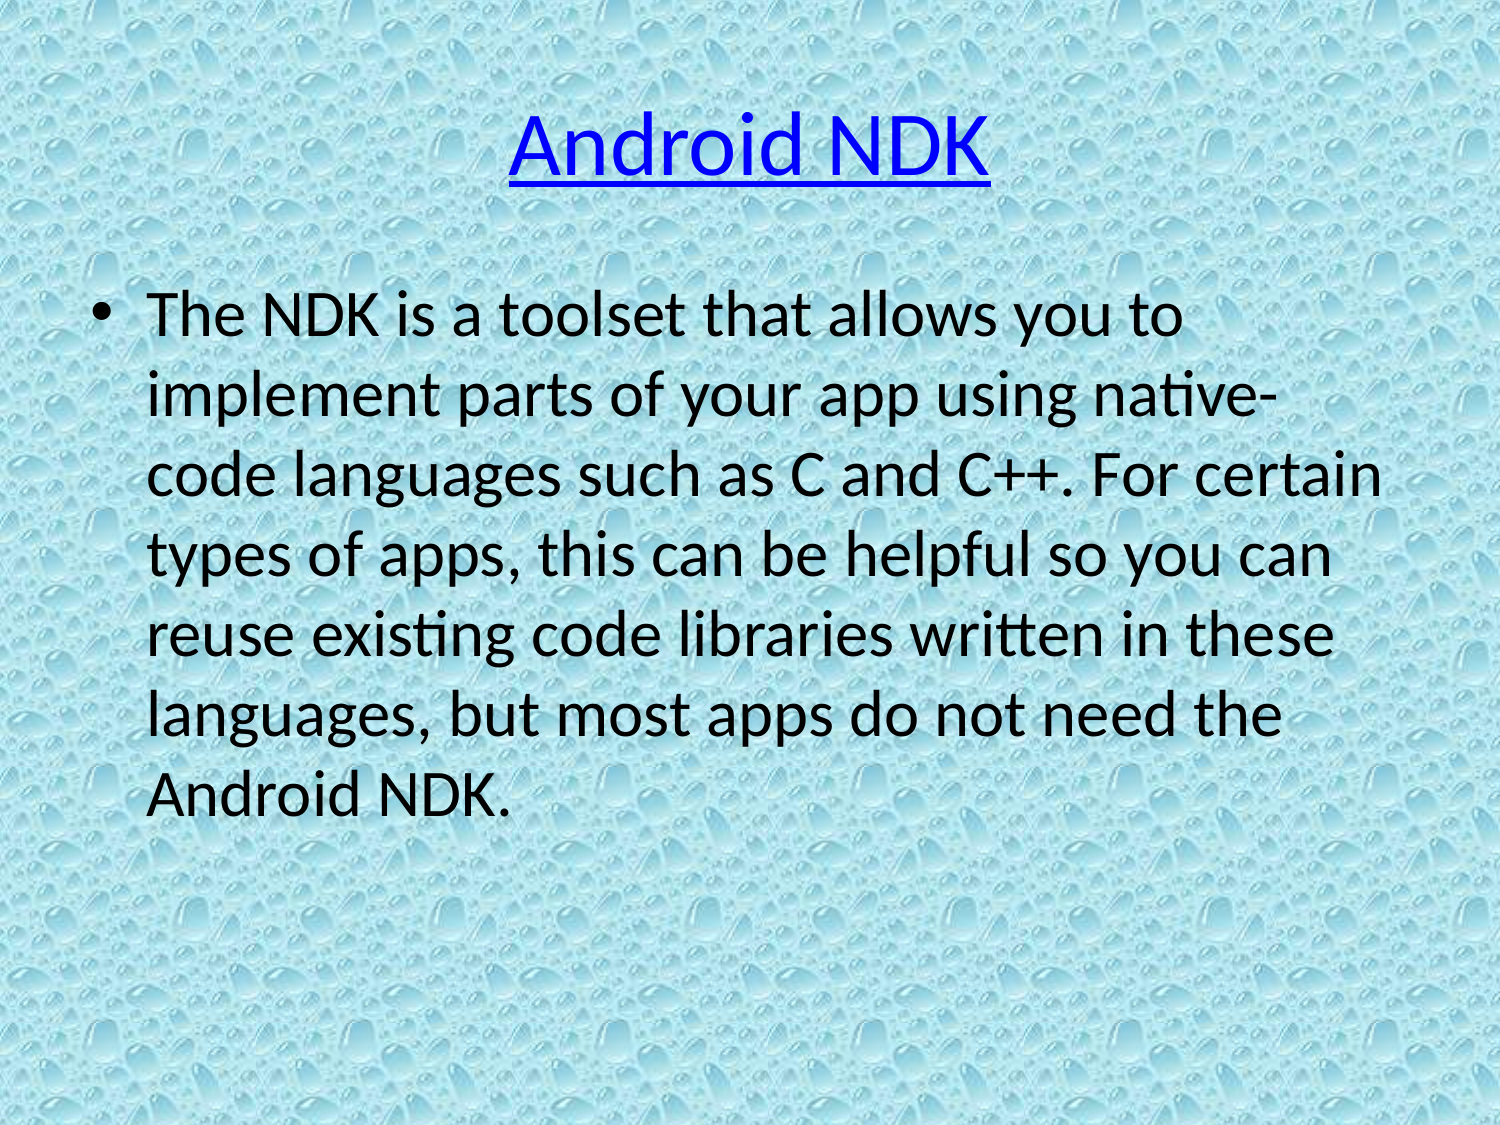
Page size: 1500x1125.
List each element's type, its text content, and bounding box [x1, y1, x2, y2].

title Android NDK [75, 45, 1425, 233]
picture [0, 0, 1500, 1125]
list The NDK is a toolset that allows you to implement parts of your app using native-code languages such as C and C++. For certain types of apps, this can be helpful so you can reuse existing code libraries written in these languages, but most apps do not need the Android NDK. [75, 262, 1425, 1005]
